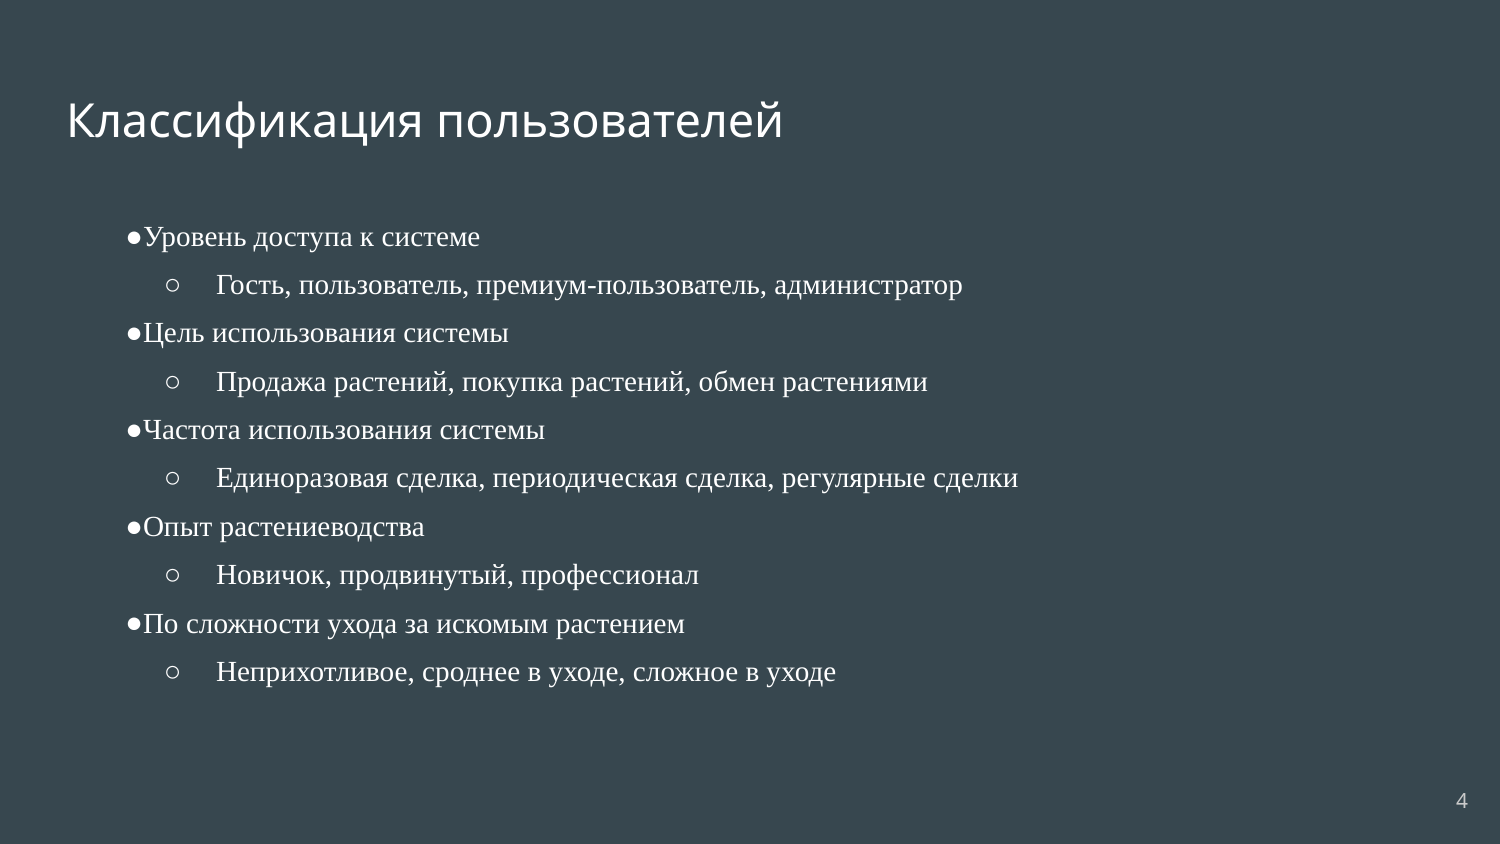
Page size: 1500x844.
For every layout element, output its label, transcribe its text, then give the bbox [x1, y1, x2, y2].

title Классификация пользователей [51, 72, 1449, 167]
slide_number ‹#› [1392, 767, 1483, 833]
list Уровень доступа к системе Гость, пользователь, премиум-пользователь, администратор Цель использования системы Продажа растений, покупка растений, обмен растениями Частота использования системы Единоразовая сделка, периодическая сделка, регулярные сделки Опыт растениеводства Новичок, продвинутый, профессионал По сложности ухода за искомым растением Неприхотливое, сроднее в уходе, сложное в уходе [51, 189, 1449, 750]
